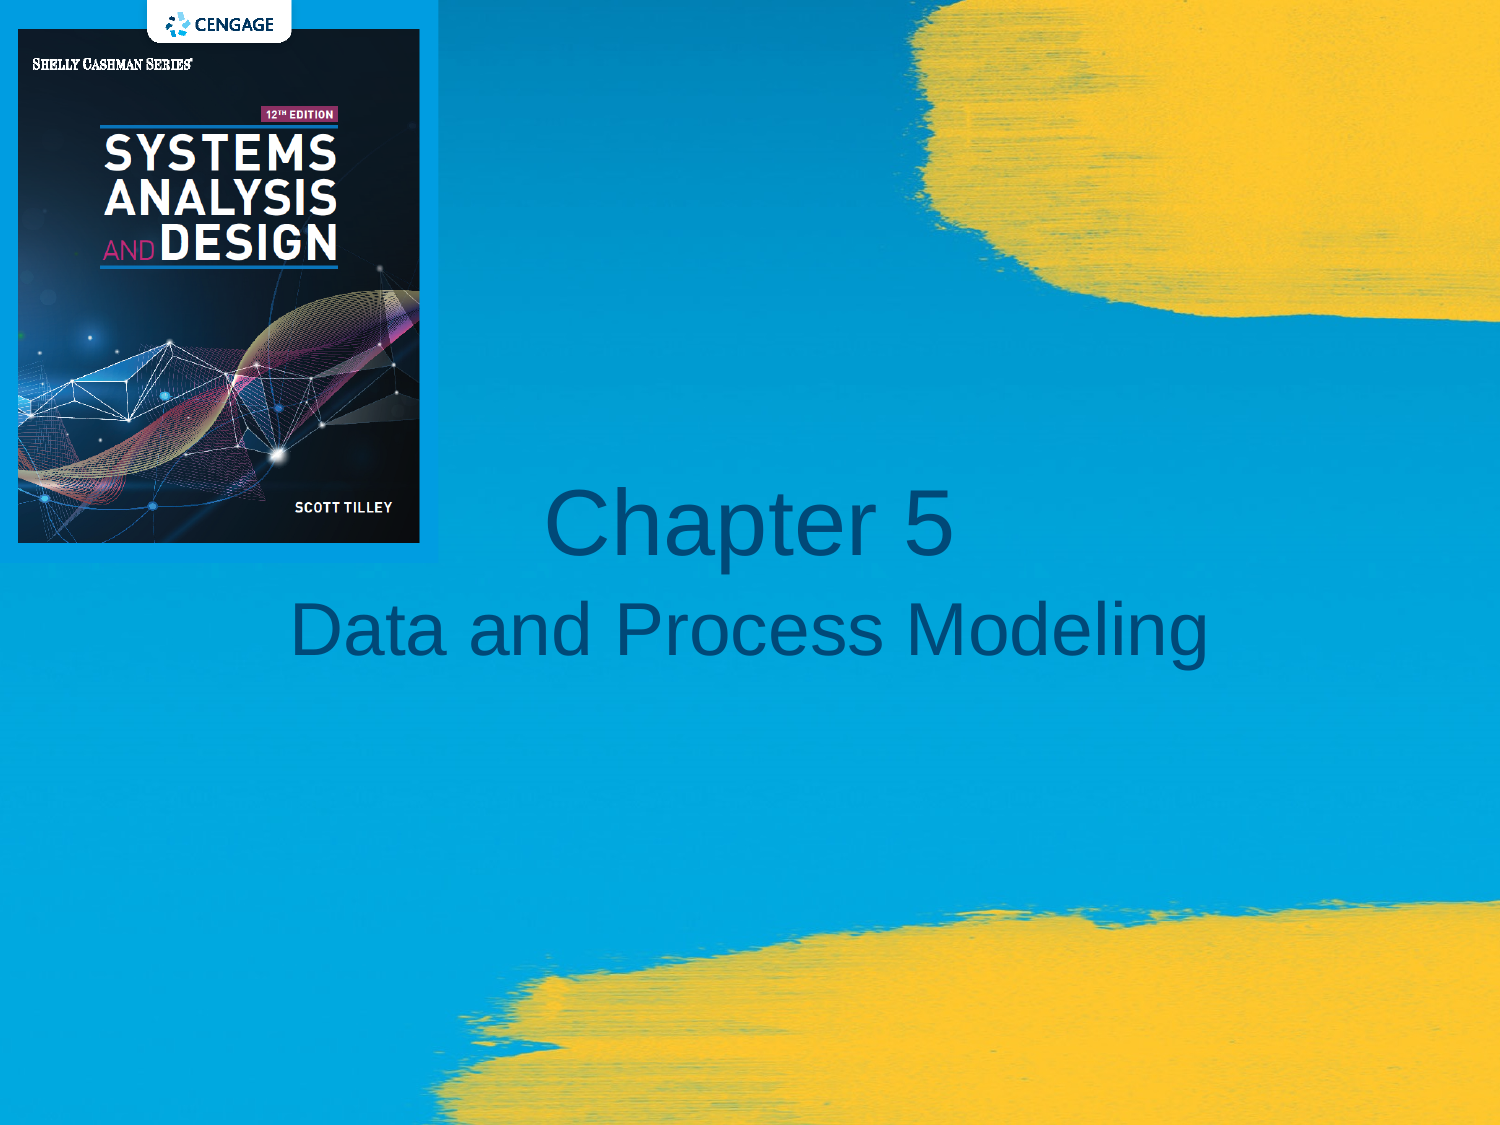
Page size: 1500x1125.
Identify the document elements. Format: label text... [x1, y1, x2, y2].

picture [19, 0, 419, 542]
picture [906, 0, 1500, 322]
picture [426, 899, 1500, 1125]
subtitle Data and Process Modeling [187, 590, 1313, 863]
title Chapter 5 [187, 184, 1313, 576]
